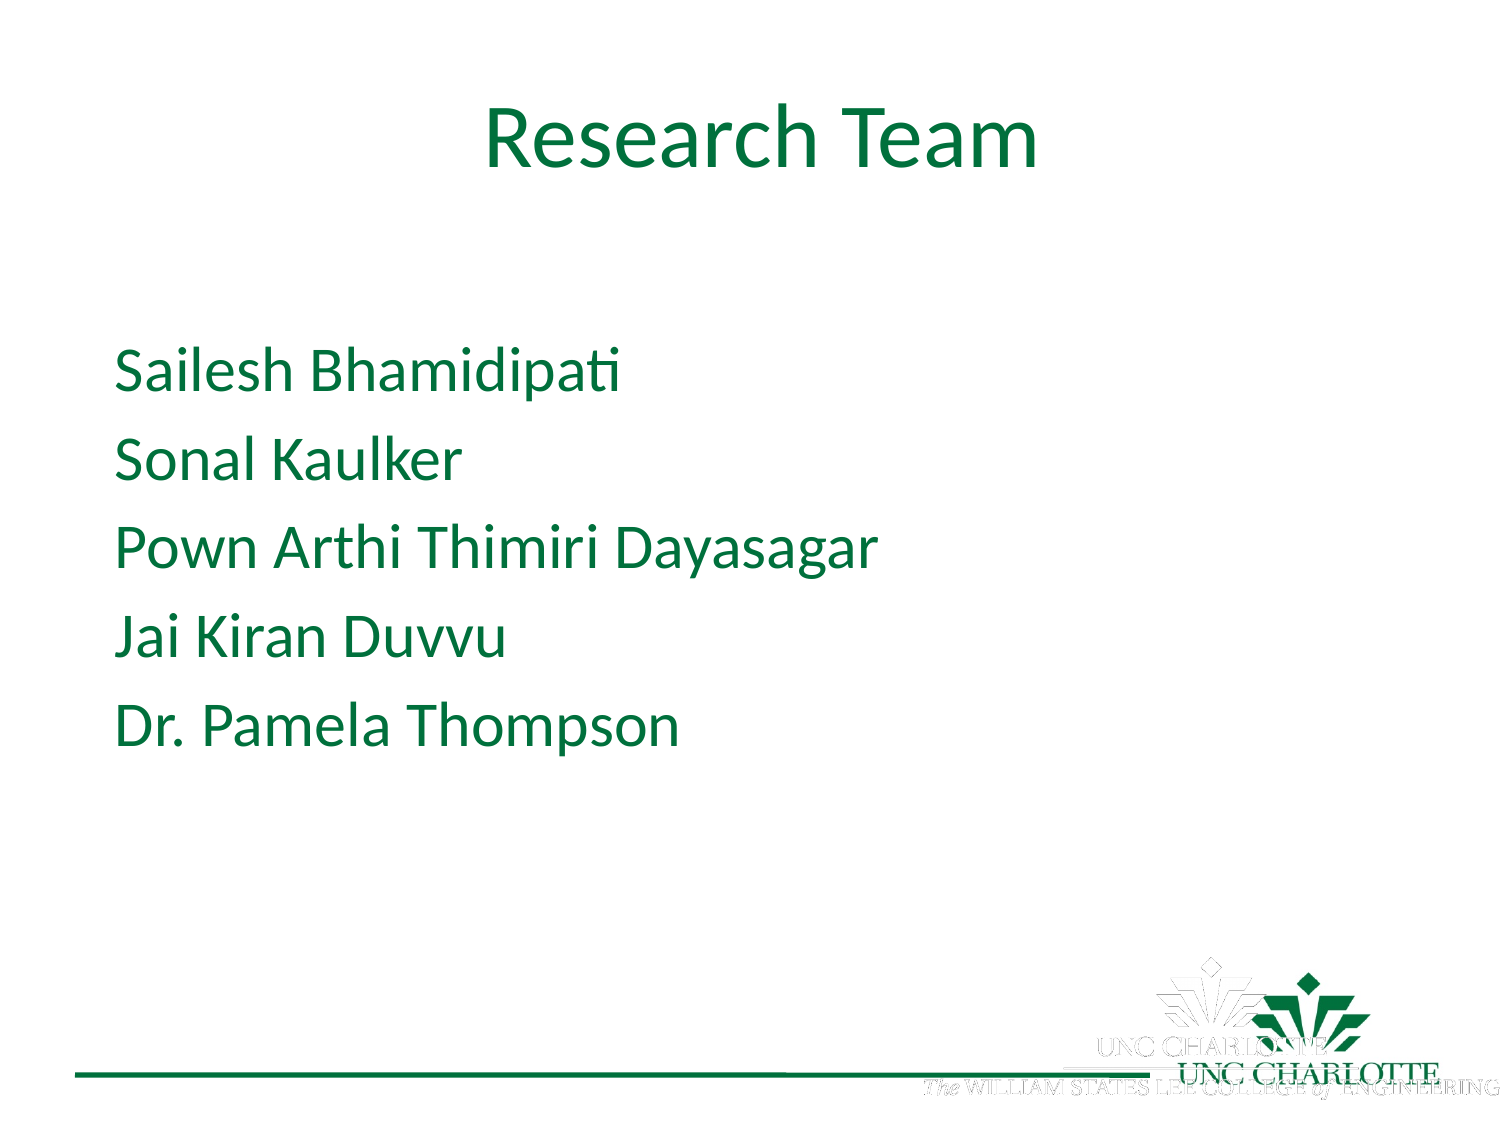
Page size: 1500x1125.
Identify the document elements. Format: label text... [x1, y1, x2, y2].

subtitle Sailesh Bhamidipati Sonal Kaulker Pown Arthi Thimiri Dayasagar Jai Kiran Duvvu Dr. Pamela Thompson [99, 312, 1400, 775]
title Research Team [24, 37, 1500, 225]
picture [924, 957, 1500, 1100]
